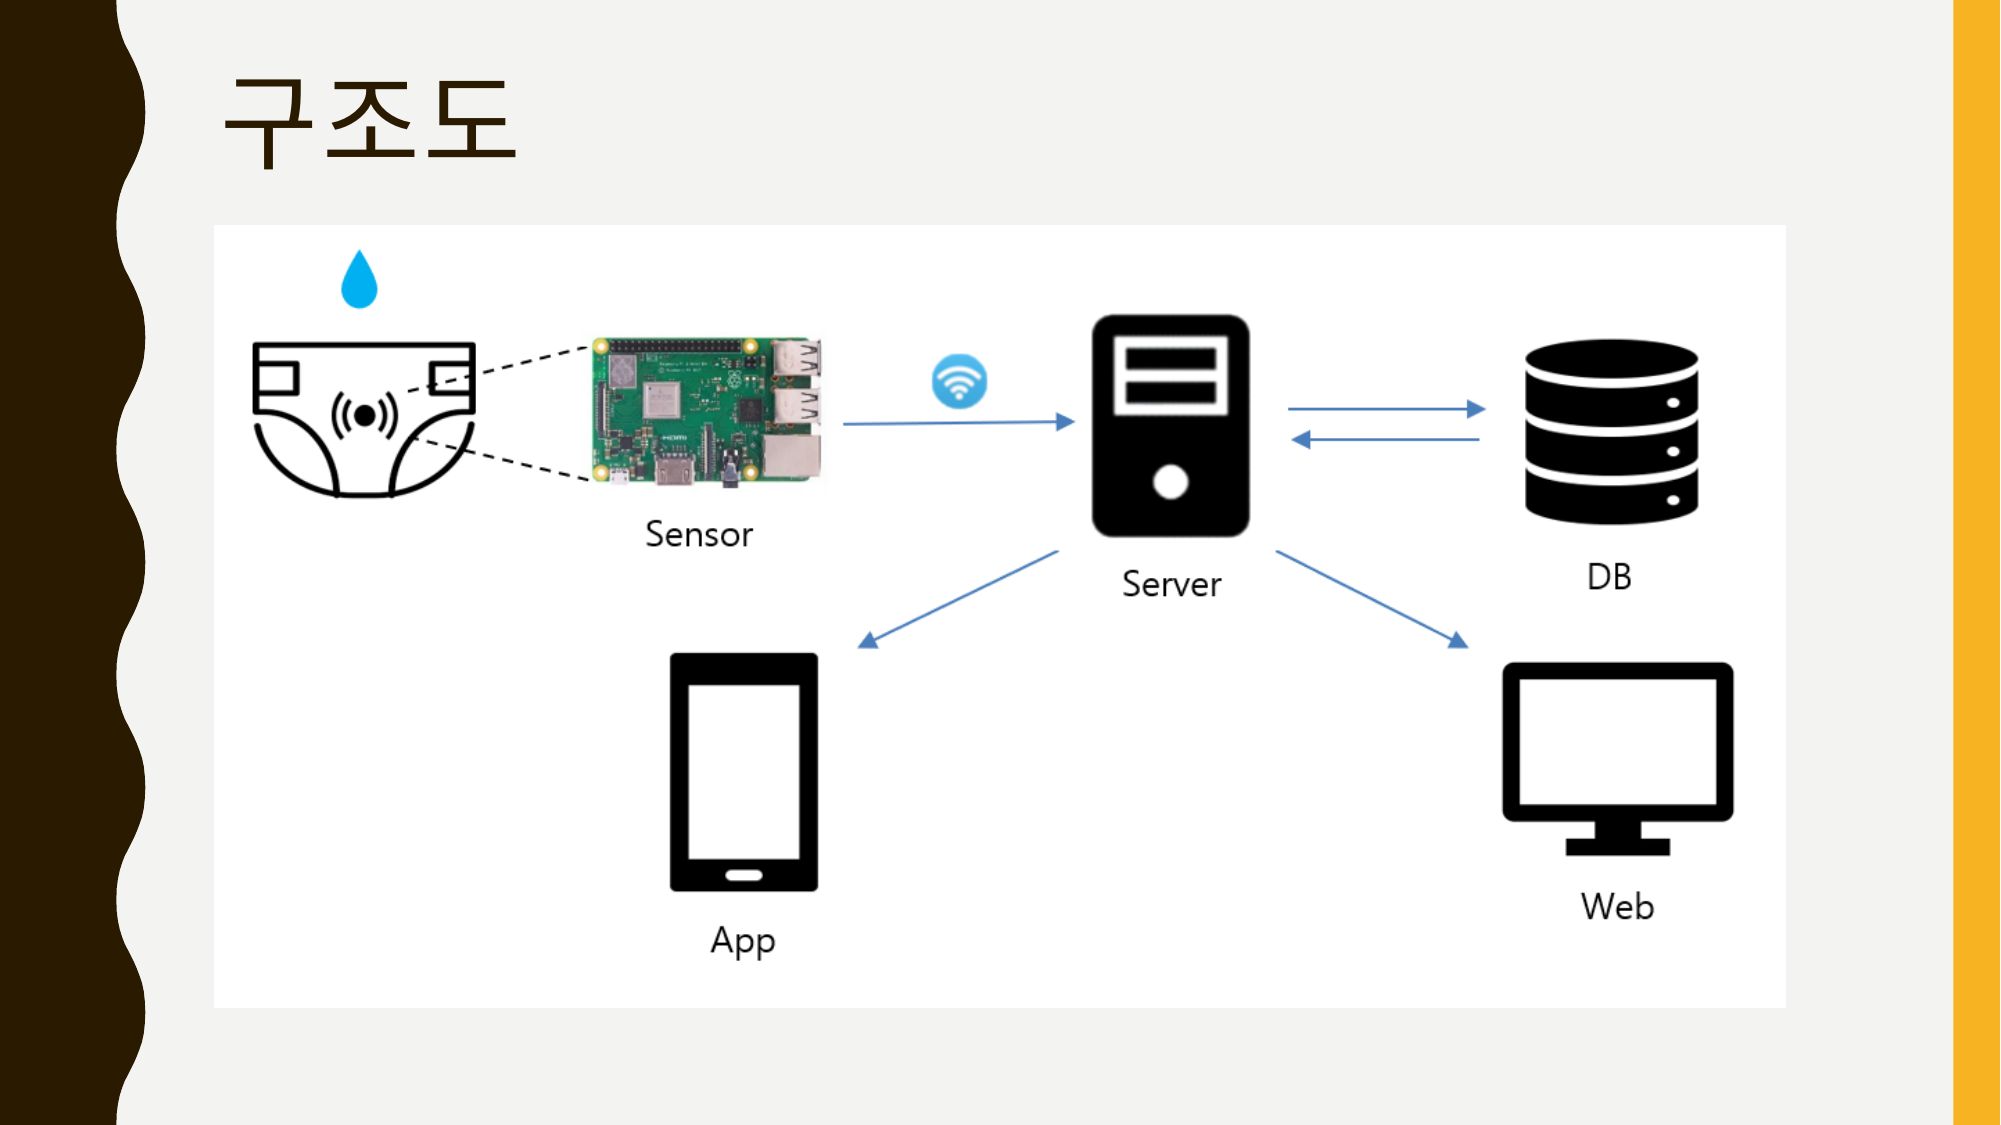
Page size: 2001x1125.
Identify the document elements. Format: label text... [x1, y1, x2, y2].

text_box [1786, 455, 2000, 554]
picture [214, 225, 1786, 1008]
title 구조도 [205, 62, 1875, 308]
